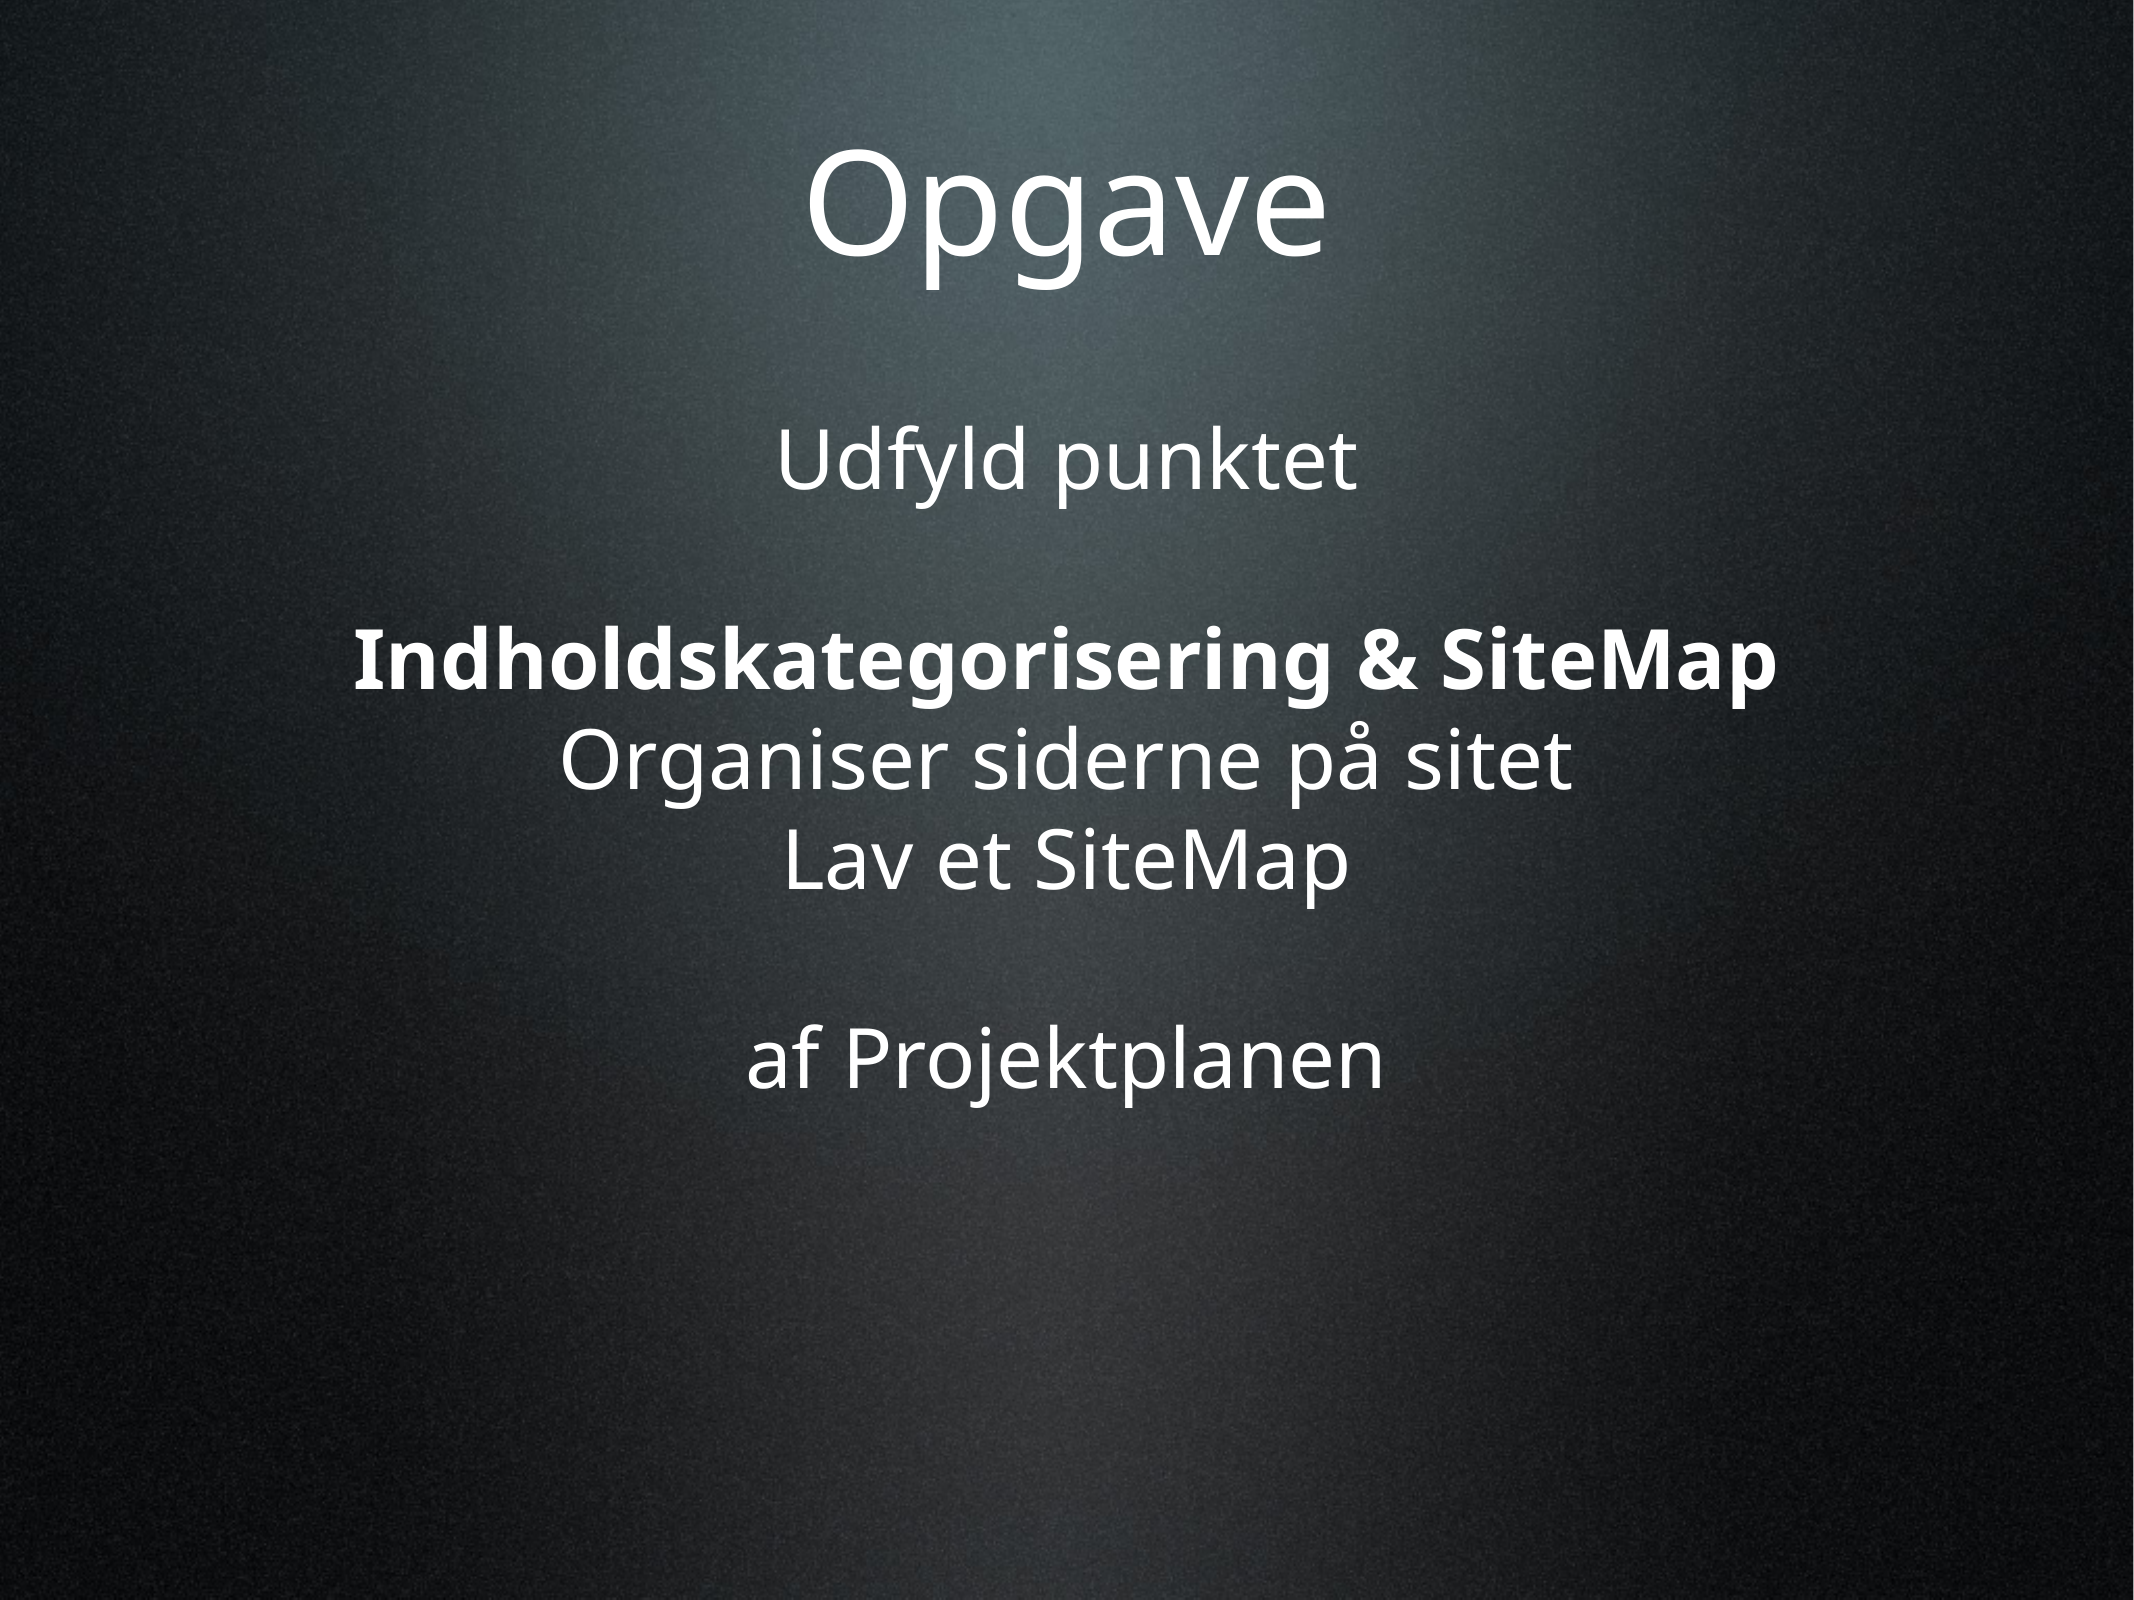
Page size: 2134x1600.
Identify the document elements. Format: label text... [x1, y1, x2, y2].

picture [0, 0, 2134, 1600]
title Opgave [176, 24, 1957, 370]
text_box Udfyld punktet Indholdskategorisering & SiteMap Organiser siderne på sitet Lav et SiteMap af Projektplanen [50, 398, 2083, 1114]
